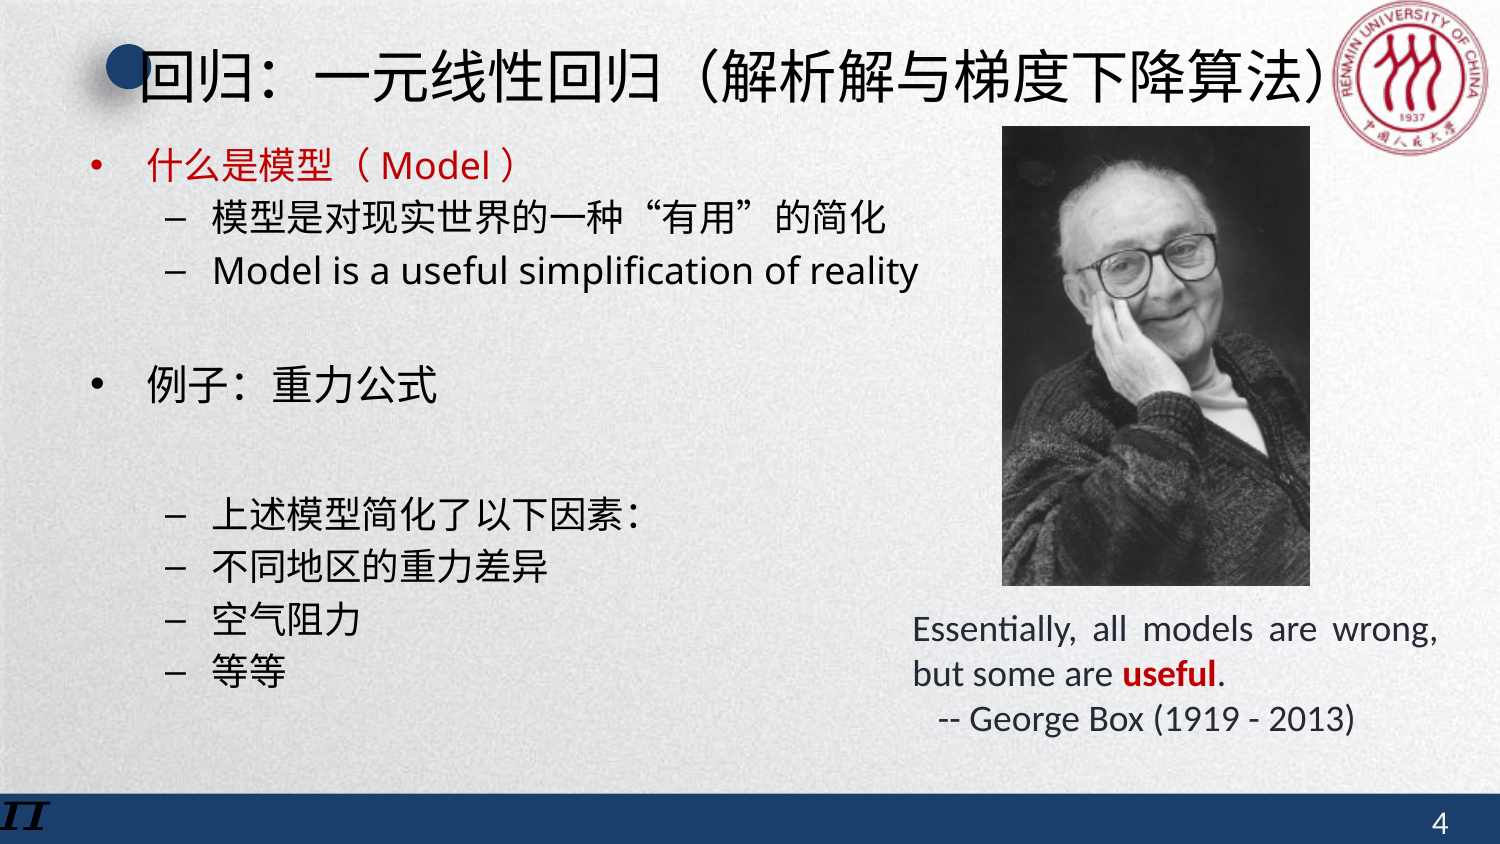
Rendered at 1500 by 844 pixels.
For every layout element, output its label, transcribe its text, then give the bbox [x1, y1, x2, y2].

picture [0, 0, 1500, 793]
title 回归：一元线性回归（解析解与梯度下降算法） [75, 33, 1425, 116]
text_box Essentially, all models are wrong, but some are useful. -- George Box (1919 - 2013) [897, 596, 1454, 747]
